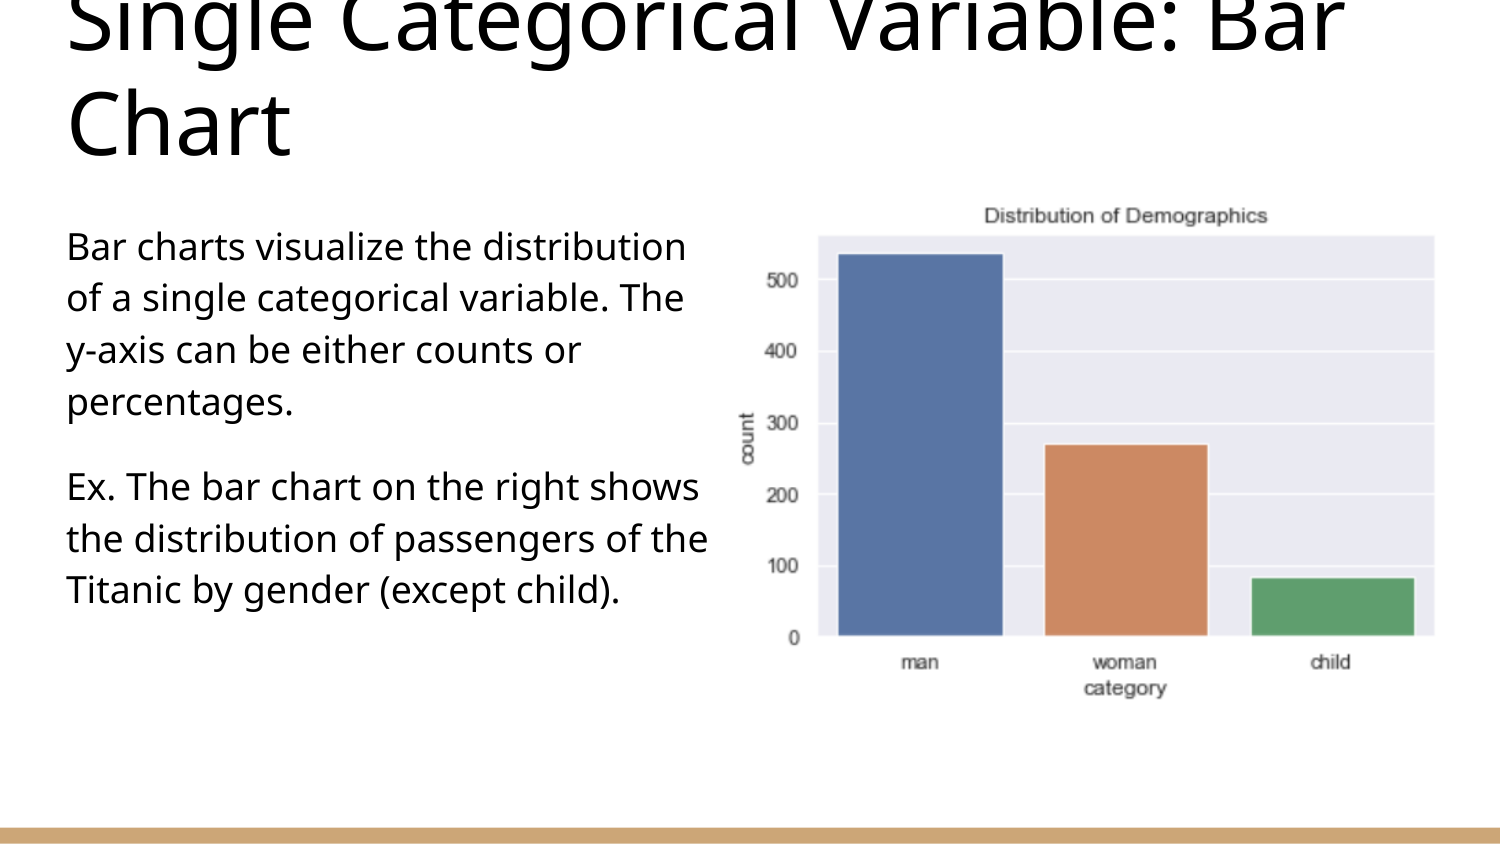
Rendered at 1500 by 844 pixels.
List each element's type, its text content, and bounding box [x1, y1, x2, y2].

title Single Categorical Variable: Bar Chart [51, 51, 1449, 189]
picture [725, 200, 1451, 708]
list Bar charts visualize the distribution of a single categorical variable. The y-axis can be either counts or percentages. Ex. The bar chart on the right shows the distribution of passengers of the Titanic by gender (except child). [51, 200, 727, 769]
